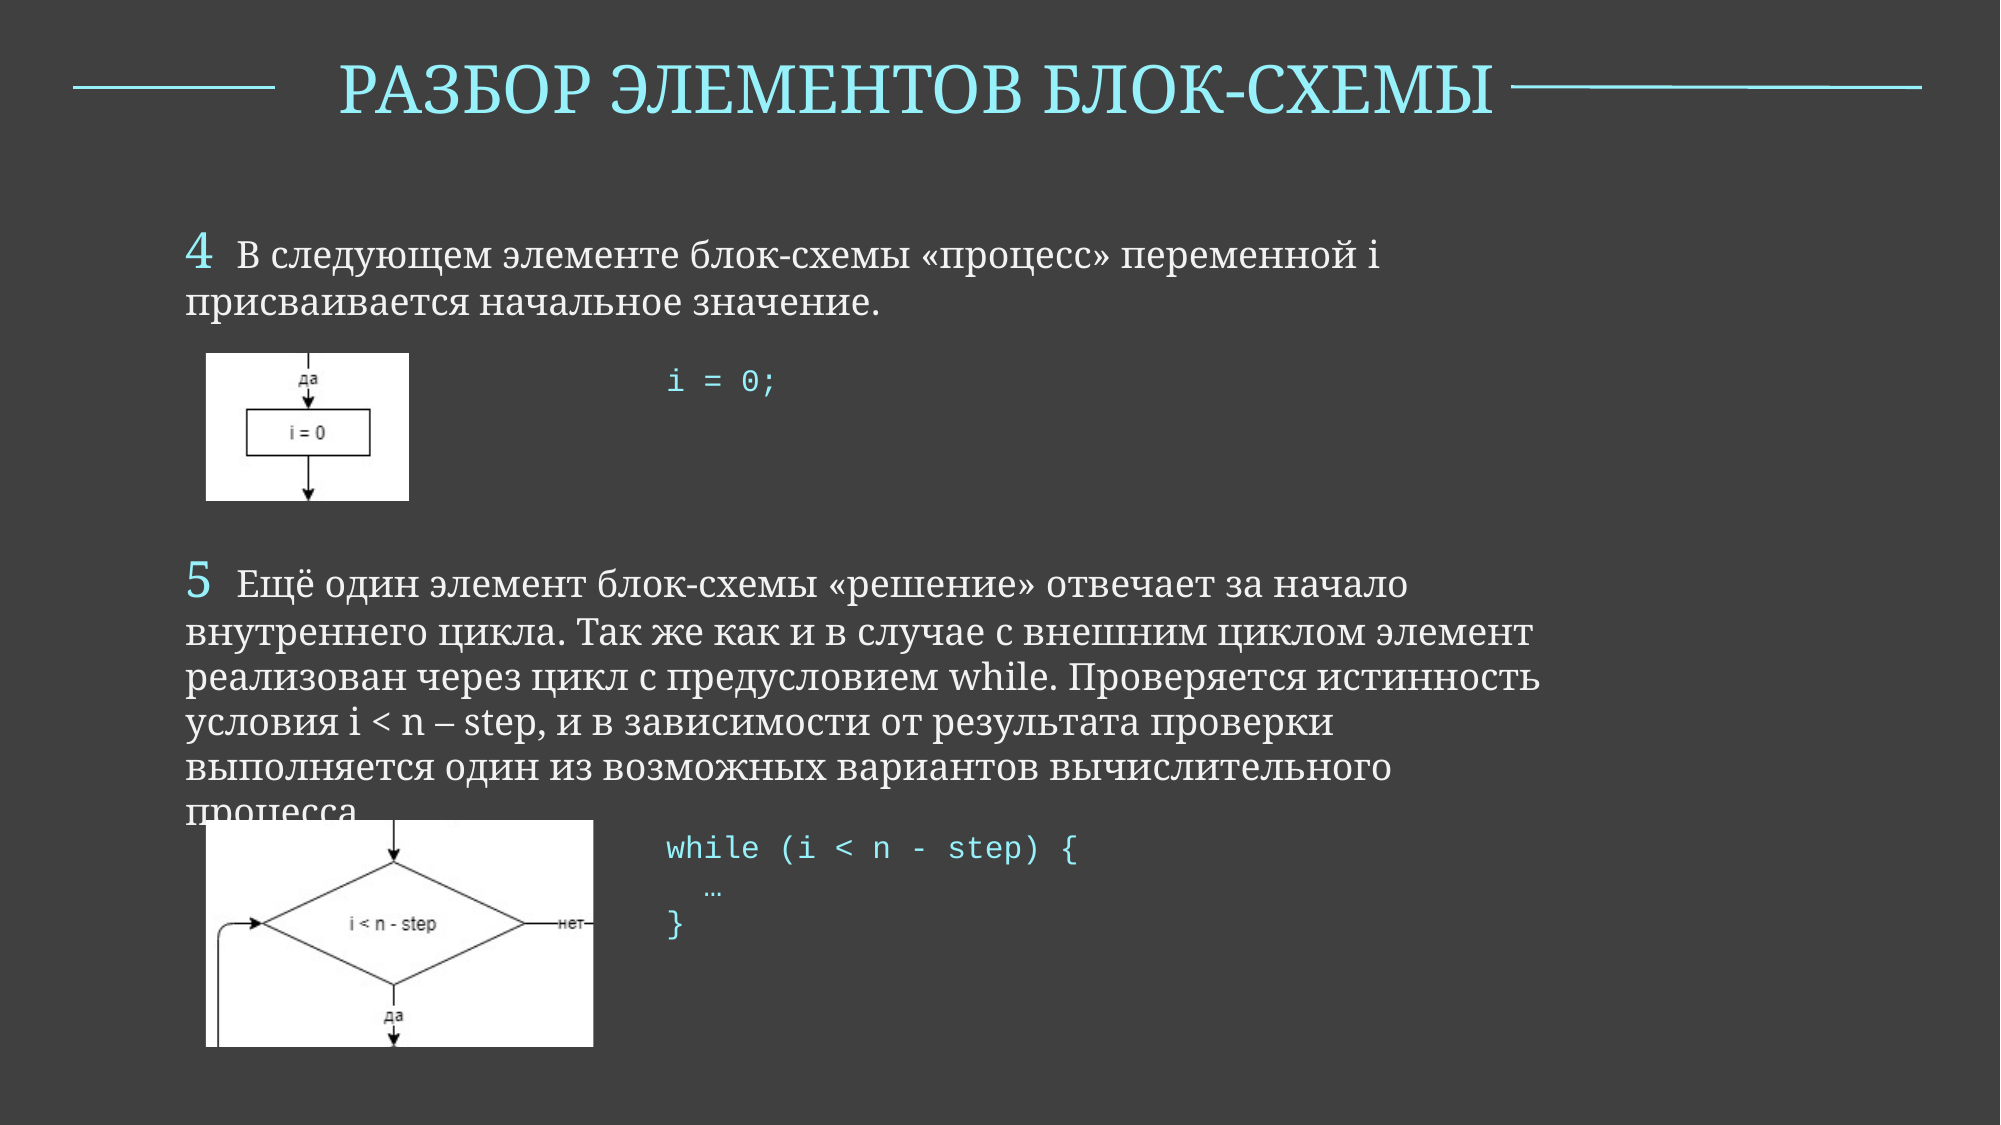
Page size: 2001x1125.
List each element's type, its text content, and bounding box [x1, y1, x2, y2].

text_box while (i < n - step) { … } [651, 820, 1205, 948]
text_box i = 0; [651, 353, 845, 406]
text_box 4 В следующем элементе блок-схемы «процесс» переменной i присваивается начальное значение. [170, 210, 1580, 331]
text_box 5 Ещё один элемент блок-схемы «решение» отвечает за начало внутреннего цикла. Так же как и в случае с внешним циклом элемент реализован через цикл с предусловием while. Проверяется истинность условия i < n – step, и в зависимости от результата проверки выполняется один из возможных вариантов вычислительного процесса. [170, 540, 1580, 841]
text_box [73, 39, 1922, 136]
picture [205, 820, 594, 1047]
picture [205, 353, 409, 501]
